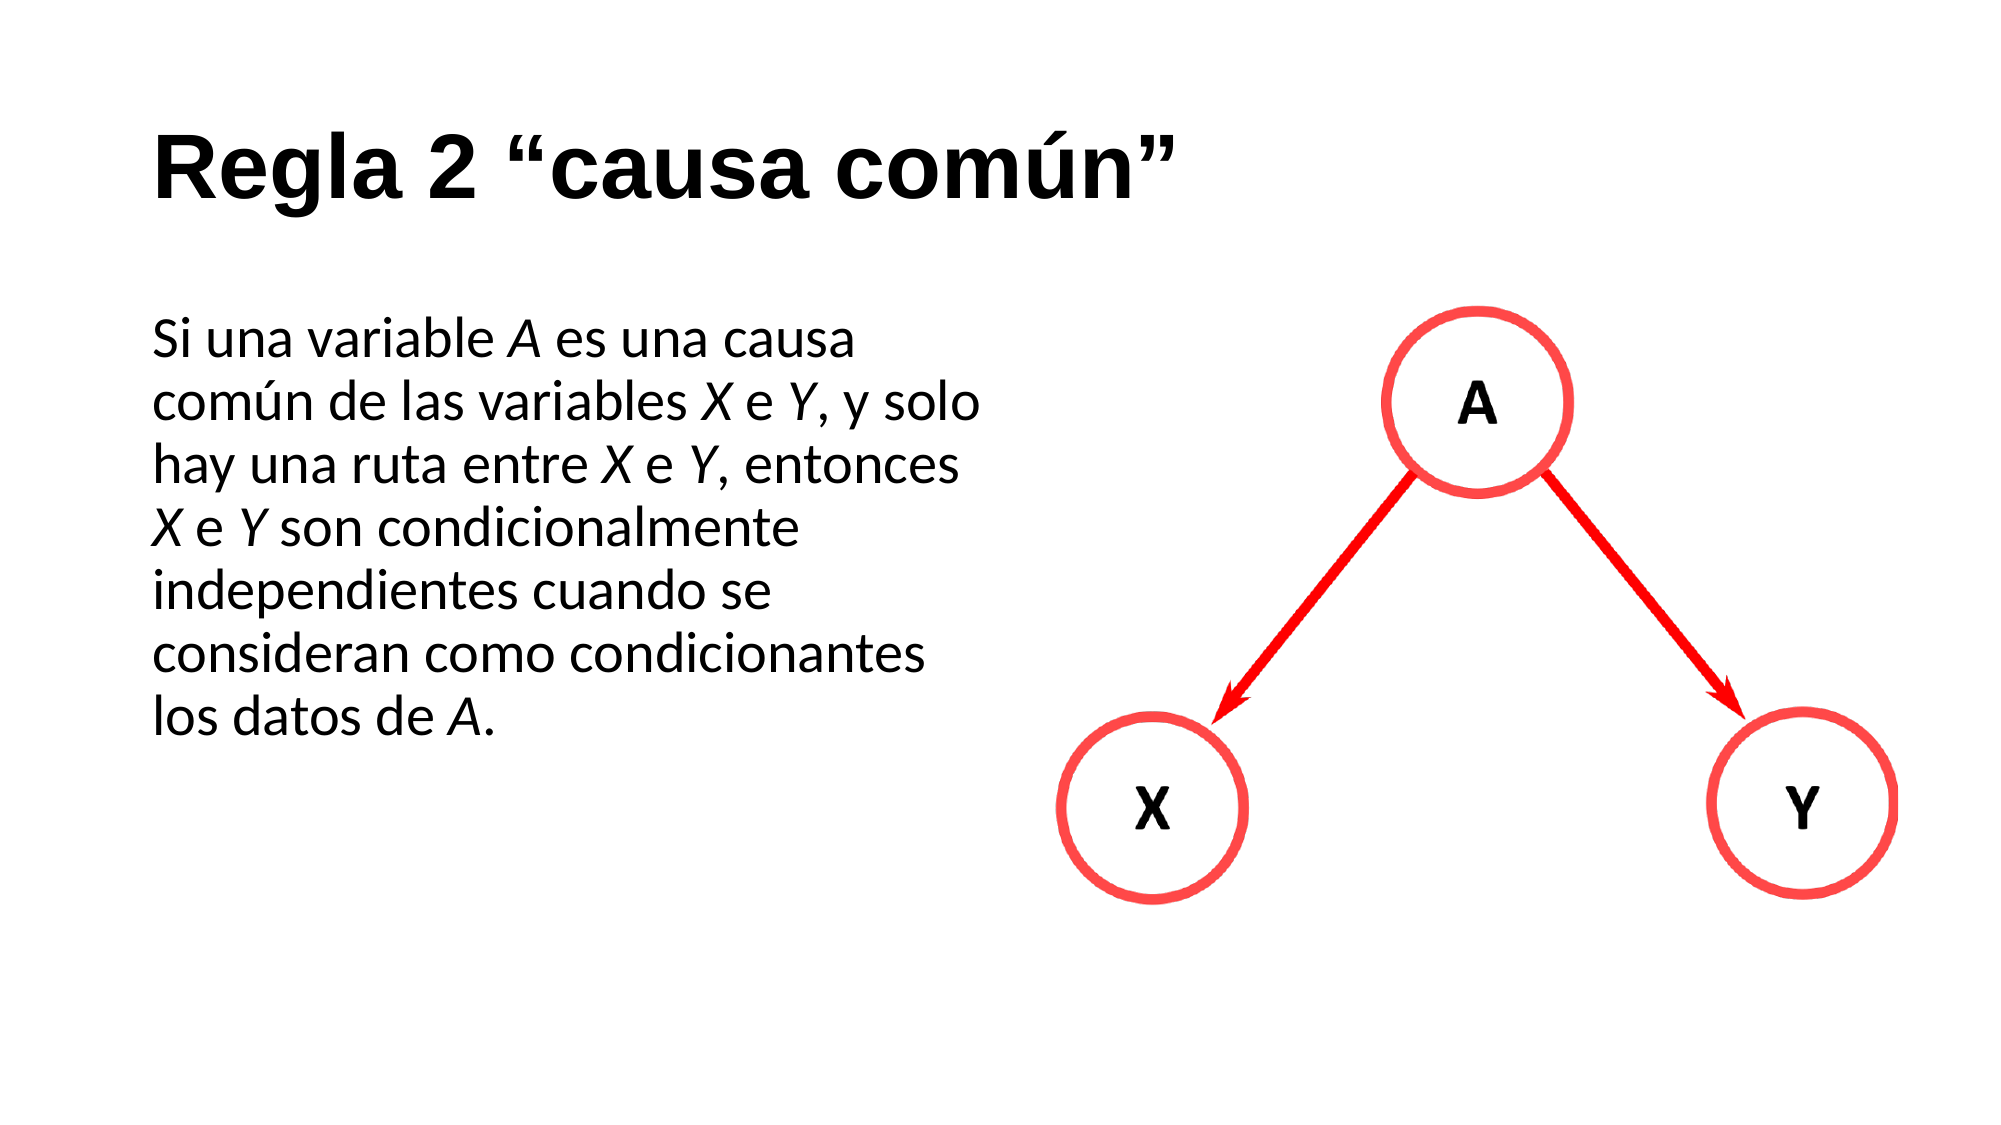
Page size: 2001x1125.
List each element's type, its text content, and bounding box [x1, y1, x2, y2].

title Regla 2 “causa común” [137, 59, 1863, 278]
list Si una variable A es una causa común de las variables X e Y, y solo hay una ruta entre X e Y, entonces X e Y son condicionalmente independientes cuando se consideran como condicionantes los datos de A. [137, 299, 1008, 760]
picture [1043, 288, 1899, 909]
